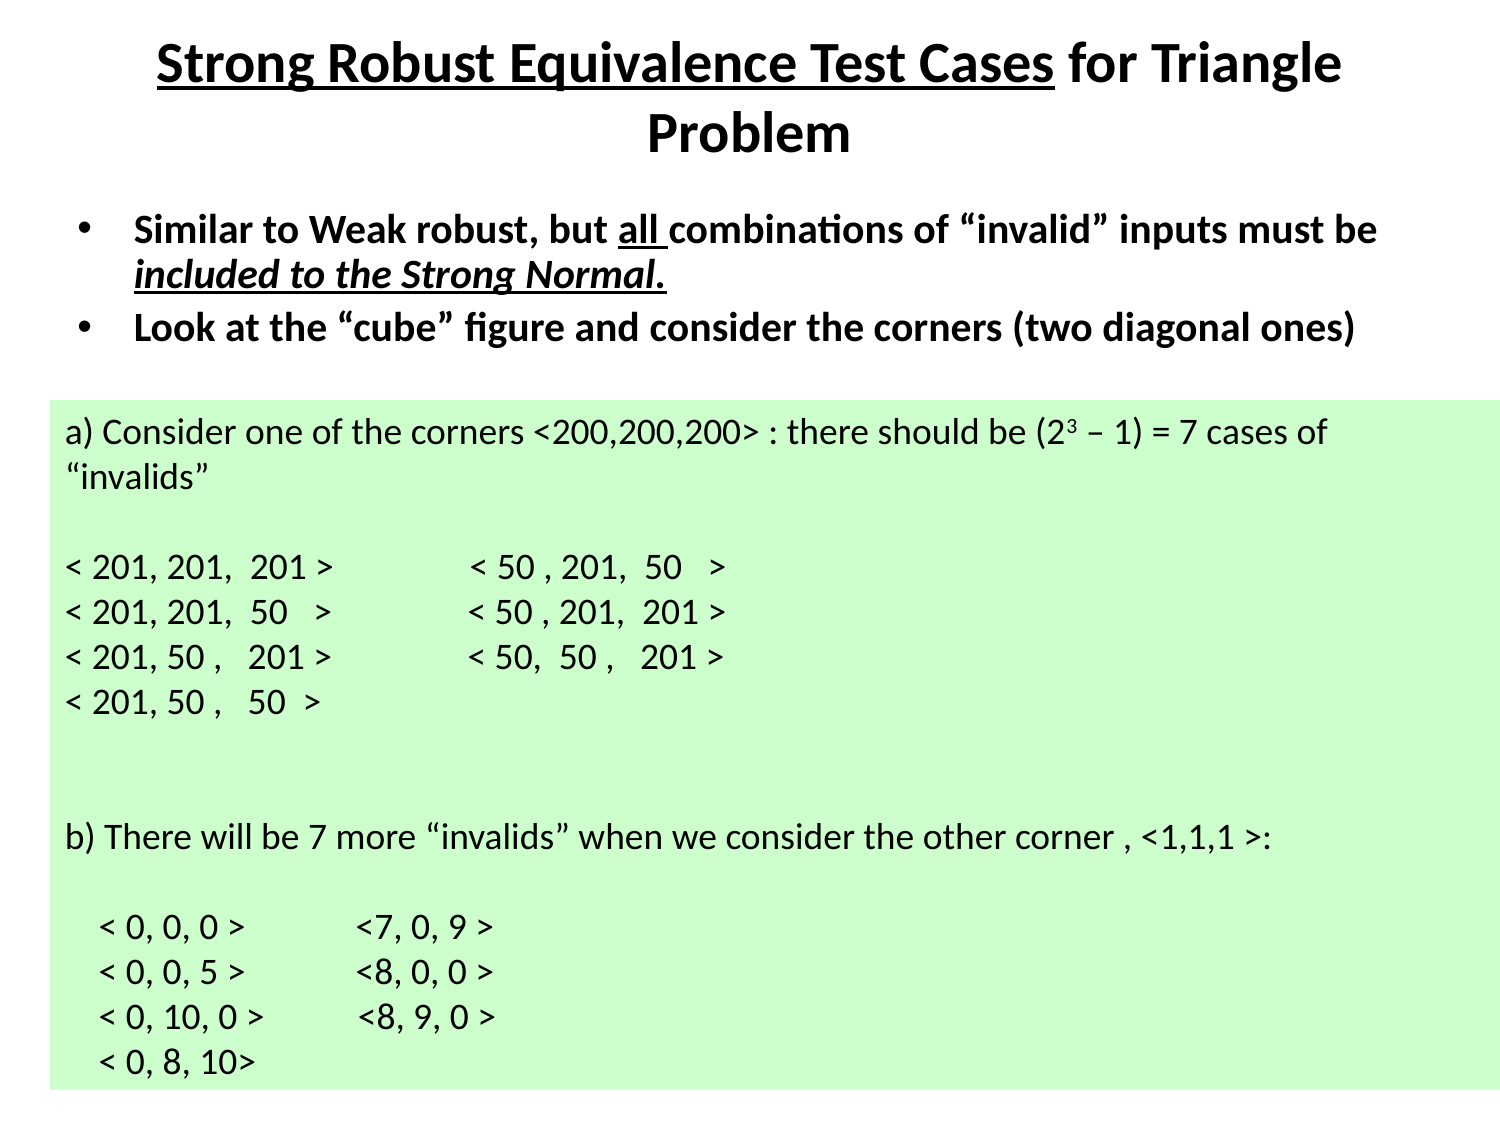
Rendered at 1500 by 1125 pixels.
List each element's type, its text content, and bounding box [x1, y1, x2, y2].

title Strong Robust Equivalence Test Cases for Triangle Problem [75, 0, 1425, 188]
list Similar to Weak robust, but all combinations of “invalid” inputs must be included to the Strong Normal. Look at the “cube” figure and consider the corners (two diagonal ones) [62, 200, 1413, 399]
text_box a) Consider one of the corners <200,200,200> : there should be (23 – 1) = 7 cases of “invalids” < 201, 201, 201 > < 50 , 201, 50 > < 201, 201, 50 > < 50 , 201, 201 > < 201, 50 , 201 > < 50, 50 , 201 > < 201, 50 , 50 > b) There will be 7 more “invalids” when we consider the other corner , <1,1,1 >: < 0, 0, 0 > <7, 0, 9 > < 0, 0, 5 > <8, 0, 0 > < 0, 10, 0 > <8, 9, 0 > < 0, 8, 10> [50, 399, 1500, 1090]
